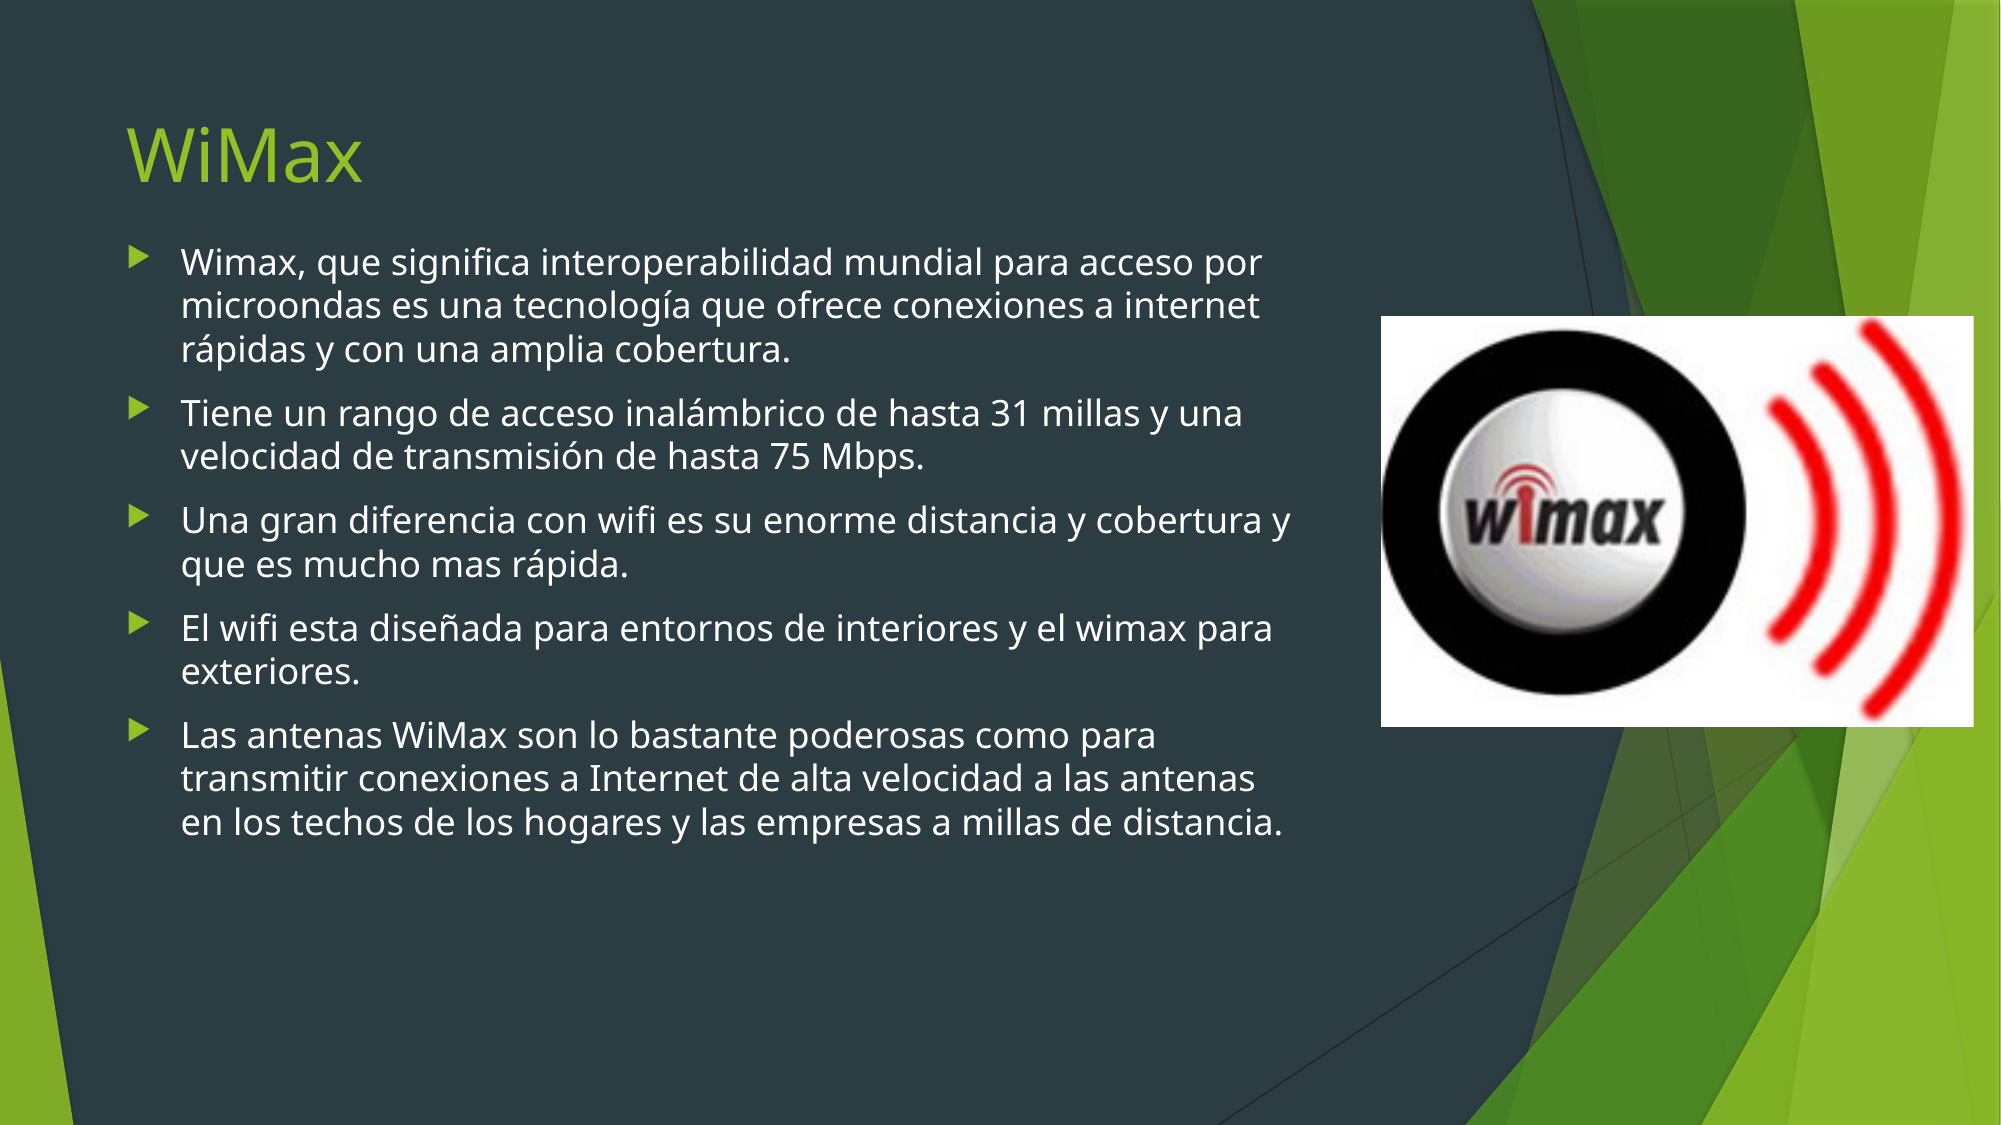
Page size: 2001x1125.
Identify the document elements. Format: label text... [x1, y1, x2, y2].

picture [1380, 316, 1974, 727]
title WiMax [111, 99, 1522, 317]
list Wimax, que significa interoperabilidad mundial para acceso por microondas es una tecnología que ofrece conexiones a internet rápidas y con una amplia cobertura. Tiene un rango de acceso inalámbrico de hasta 31 millas y una velocidad de transmisión de hasta 75 Mbps. Una gran diferencia con wifi es su enorme distancia y cobertura y que es mucho mas rápida. El wifi esta diseñada para entornos de interiores y el wimax para exteriores. Las antenas WiMax son lo bastante poderosas como para transmitir conexiones a Internet de alta velocidad a las antenas en los techos de los hogares y las empresas a millas de distancia. [111, 231, 1311, 869]
